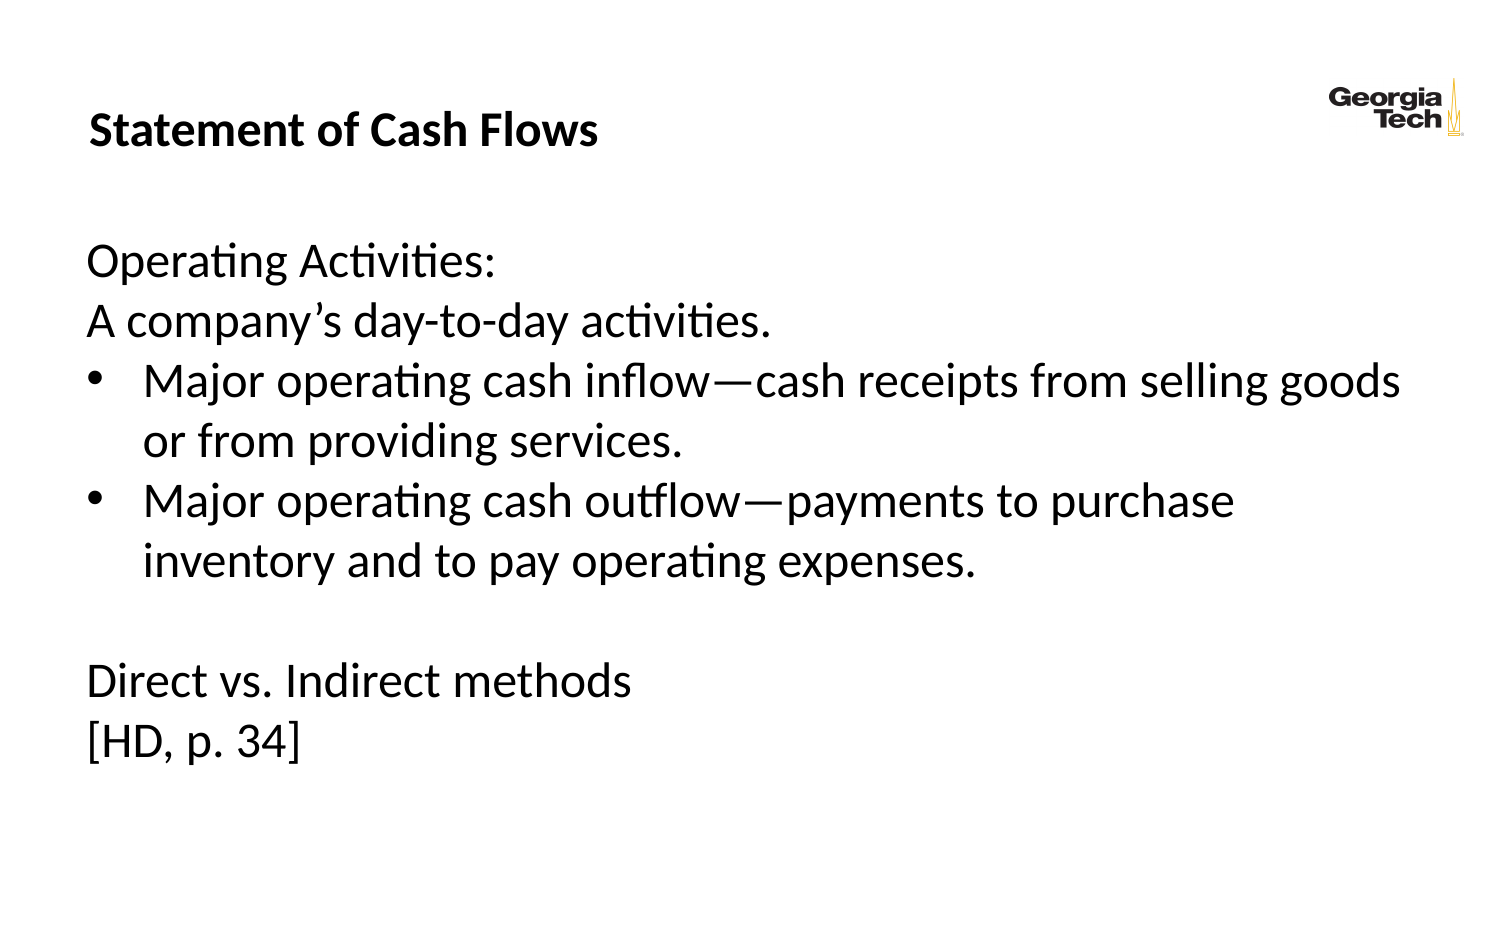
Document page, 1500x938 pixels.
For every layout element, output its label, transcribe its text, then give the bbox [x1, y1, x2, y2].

picture [1328, 78, 1465, 136]
text_box Operating Activities: A company’s day-to-day activities. Major operating cash inflow—cash receipts from selling goods or from providing services. Major operating cash outflow—payments to purchase inventory and to pay operating expenses. Direct vs. Indirect methods [HD, p. 34] [71, 220, 1422, 820]
text_box Statement of Cash Flows [74, 89, 614, 165]
